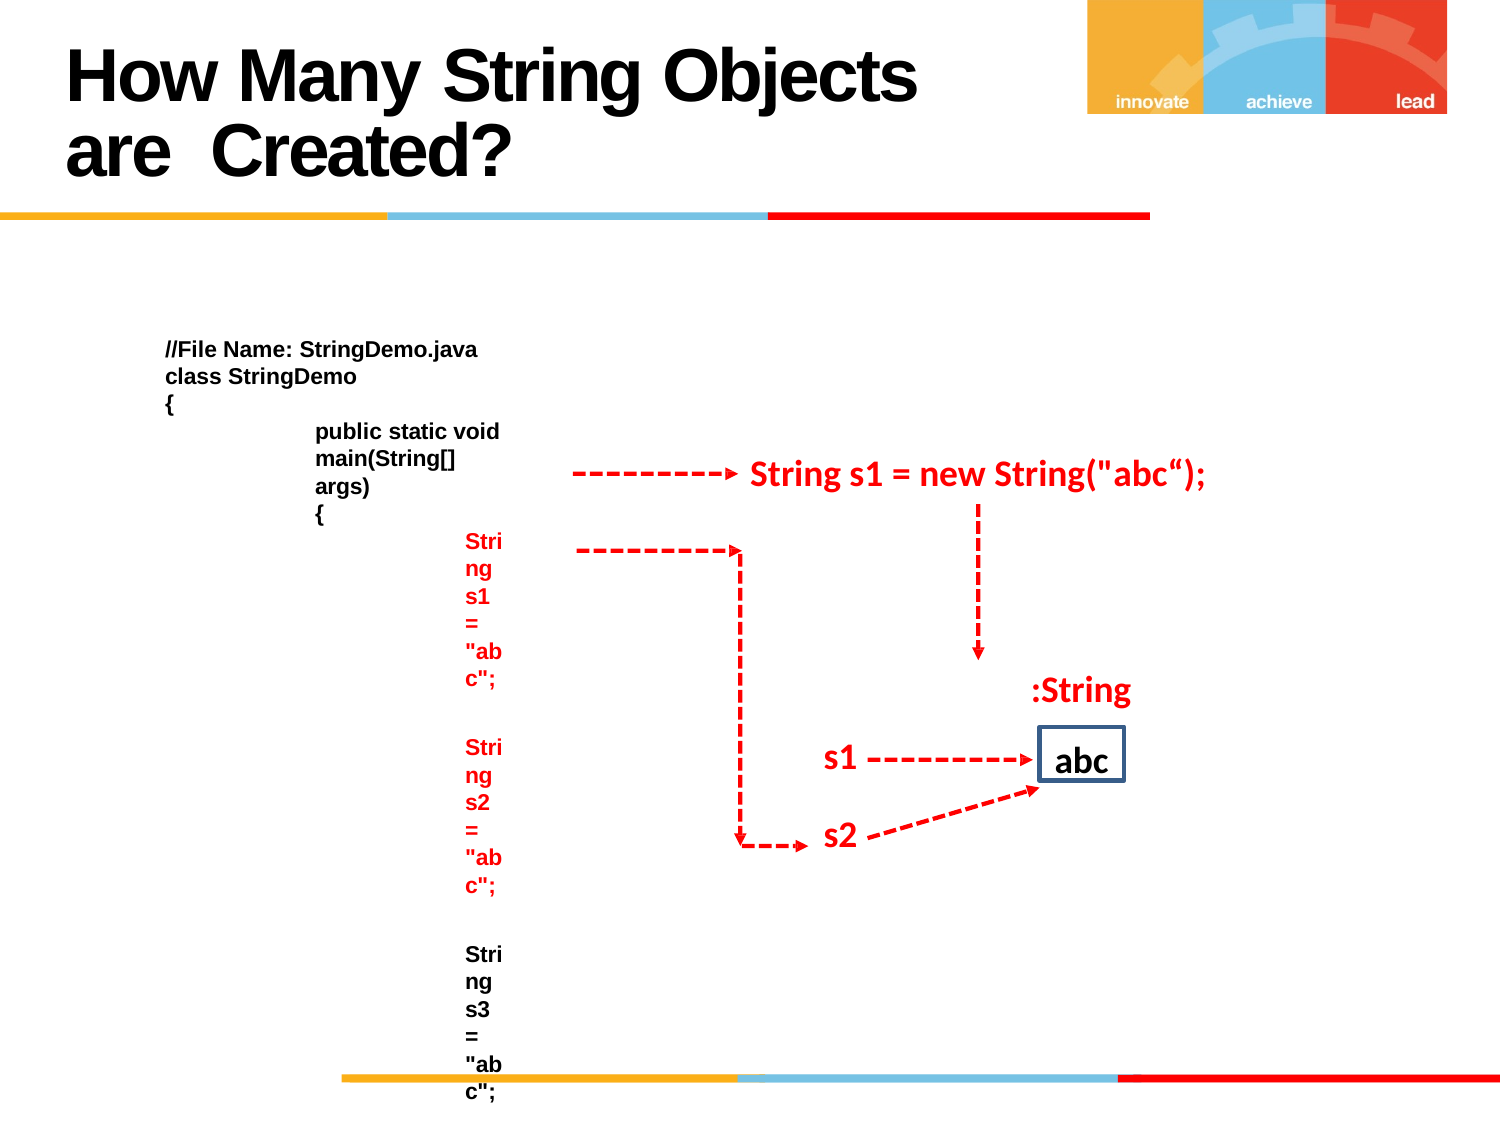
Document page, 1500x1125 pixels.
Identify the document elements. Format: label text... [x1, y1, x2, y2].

text_box [969, 757, 983, 762]
text_box [976, 538, 981, 551]
text_box [644, 548, 658, 553]
text_box [657, 471, 671, 476]
text_box [725, 467, 739, 481]
text_box [572, 471, 586, 476]
text_box [997, 794, 1011, 802]
text_box [792, 839, 809, 853]
text_box [623, 471, 637, 476]
text_box [738, 672, 743, 686]
text_box [695, 548, 709, 553]
text_box [758, 843, 772, 849]
text_box [1020, 753, 1033, 767]
text_box [738, 689, 743, 703]
text_box [606, 471, 620, 476]
text_box [901, 757, 915, 762]
text_box [981, 798, 995, 807]
picture [1087, 0, 1448, 114]
text_box abc [1039, 726, 1125, 781]
title How Many String Objects are Created? [62, 24, 1024, 230]
text_box [976, 589, 981, 602]
text_box [627, 548, 641, 553]
text_box [986, 757, 1000, 762]
text_box [964, 803, 979, 812]
text_box [976, 555, 981, 568]
text_box [738, 808, 743, 822]
text_box s1 [821, 729, 860, 777]
text_box [1013, 785, 1040, 798]
text_box [976, 504, 981, 517]
text_box [733, 825, 747, 847]
text_box [674, 471, 688, 476]
text_box [712, 548, 726, 553]
text_box [640, 471, 654, 476]
text_box [867, 757, 881, 762]
text_box [738, 757, 743, 771]
text_box [976, 606, 981, 619]
text_box [738, 655, 743, 669]
text_box [932, 813, 946, 822]
text_box [899, 822, 913, 831]
text_box [976, 623, 981, 636]
text_box [589, 471, 603, 476]
text_box [915, 818, 930, 826]
text_box [884, 757, 898, 762]
text_box [661, 548, 675, 553]
text_box [576, 548, 590, 553]
text_box [738, 553, 743, 567]
text_box [935, 757, 949, 762]
text_box [738, 638, 743, 652]
text_box [741, 843, 755, 849]
text_box [775, 843, 789, 849]
text_box [708, 471, 722, 476]
text_box [952, 757, 966, 762]
text_box [610, 548, 624, 553]
text_box [691, 471, 705, 476]
text_box [738, 706, 743, 720]
text_box [1003, 757, 1017, 762]
list //File Name: StringDemo.java class StringDemo { public static void main(String[] args) { String s1 = "abc"; String s2 = "abc"; String s3 = "abc"; String s4 = "abc"; }// End of Method }// End of class StringDemo [162, 332, 743, 1125]
text_box [738, 621, 743, 635]
text_box [738, 587, 743, 601]
text_box [948, 808, 962, 817]
text_box [593, 548, 607, 553]
text_box String s1 = new String("abc“); [748, 446, 1209, 494]
text_box [738, 740, 743, 754]
text_box [866, 832, 881, 841]
text_box [738, 774, 743, 788]
text_box :String [1028, 663, 1135, 711]
text_box [738, 723, 743, 737]
text_box [738, 570, 743, 584]
text_box [883, 827, 897, 836]
text_box [971, 640, 985, 661]
text_box [729, 544, 742, 558]
text_box [738, 791, 743, 805]
text_box [738, 604, 743, 618]
text_box s2 [821, 808, 860, 856]
text_box [678, 548, 692, 553]
text_box [918, 757, 932, 762]
text_box [976, 521, 981, 534]
text_box [976, 572, 981, 585]
